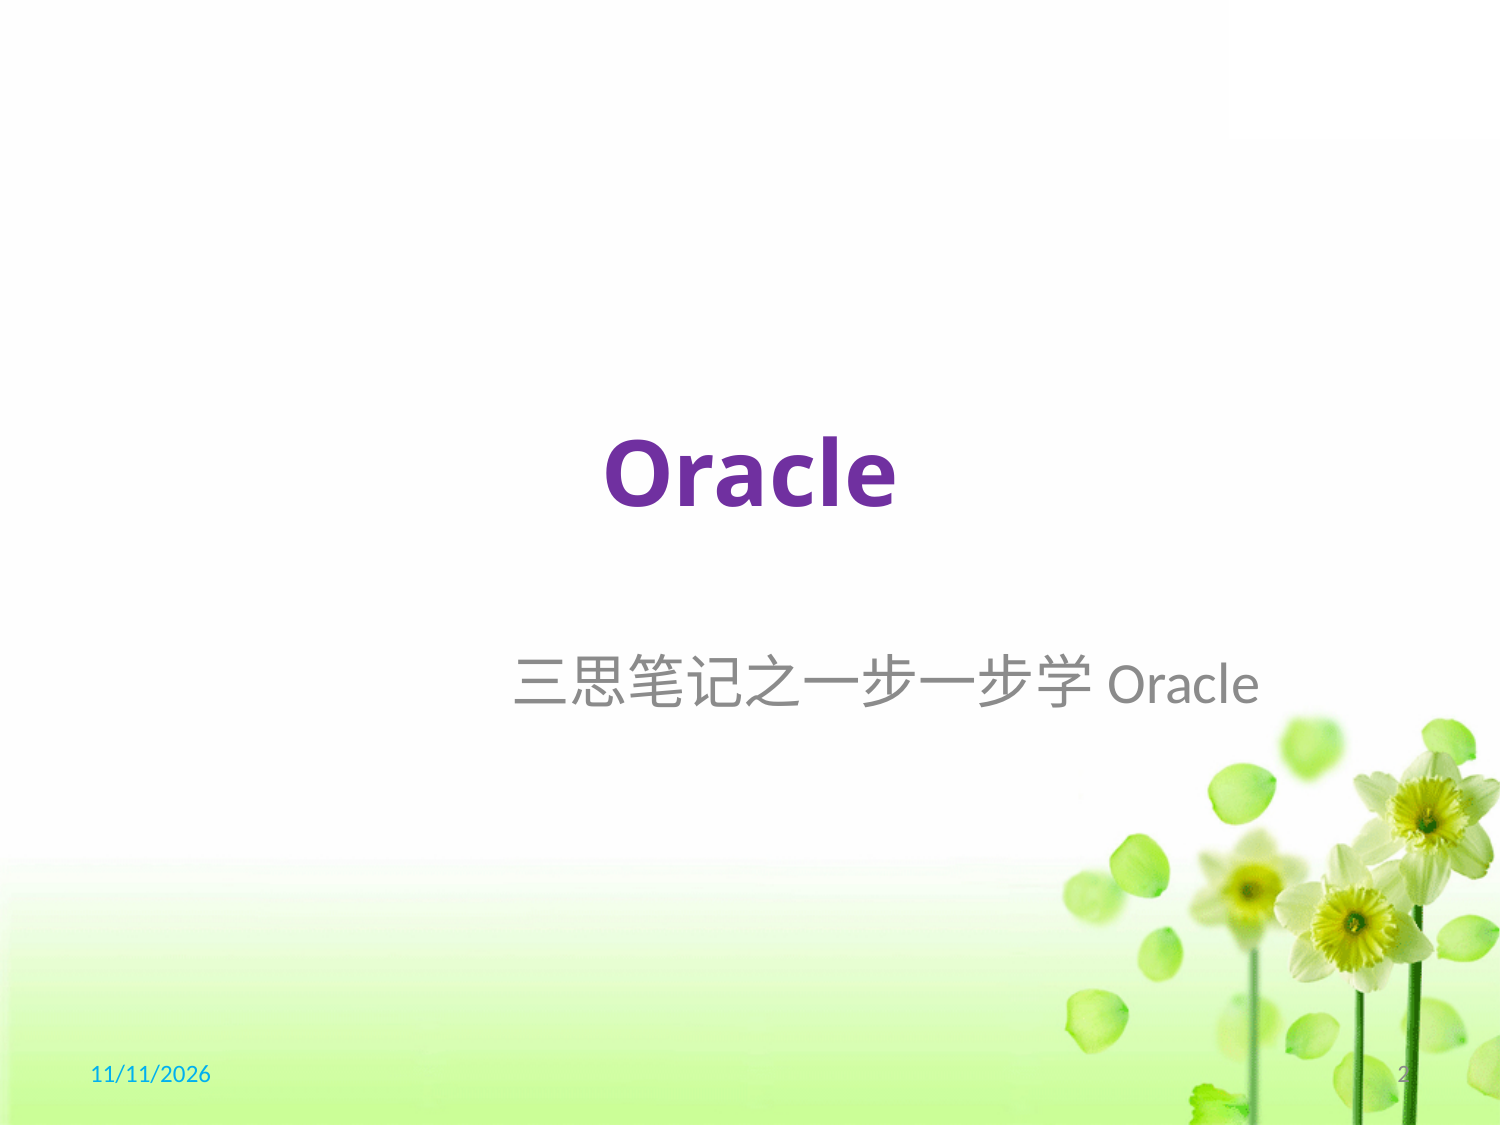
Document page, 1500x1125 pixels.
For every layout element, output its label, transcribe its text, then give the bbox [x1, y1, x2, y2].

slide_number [75, 1042, 425, 1103]
picture [0, 0, 1500, 1125]
title Oracle [112, 349, 1388, 591]
slide_number 2 [1074, 1042, 1425, 1103]
subtitle 三思笔记之一步一步学Oracle [225, 637, 1275, 925]
